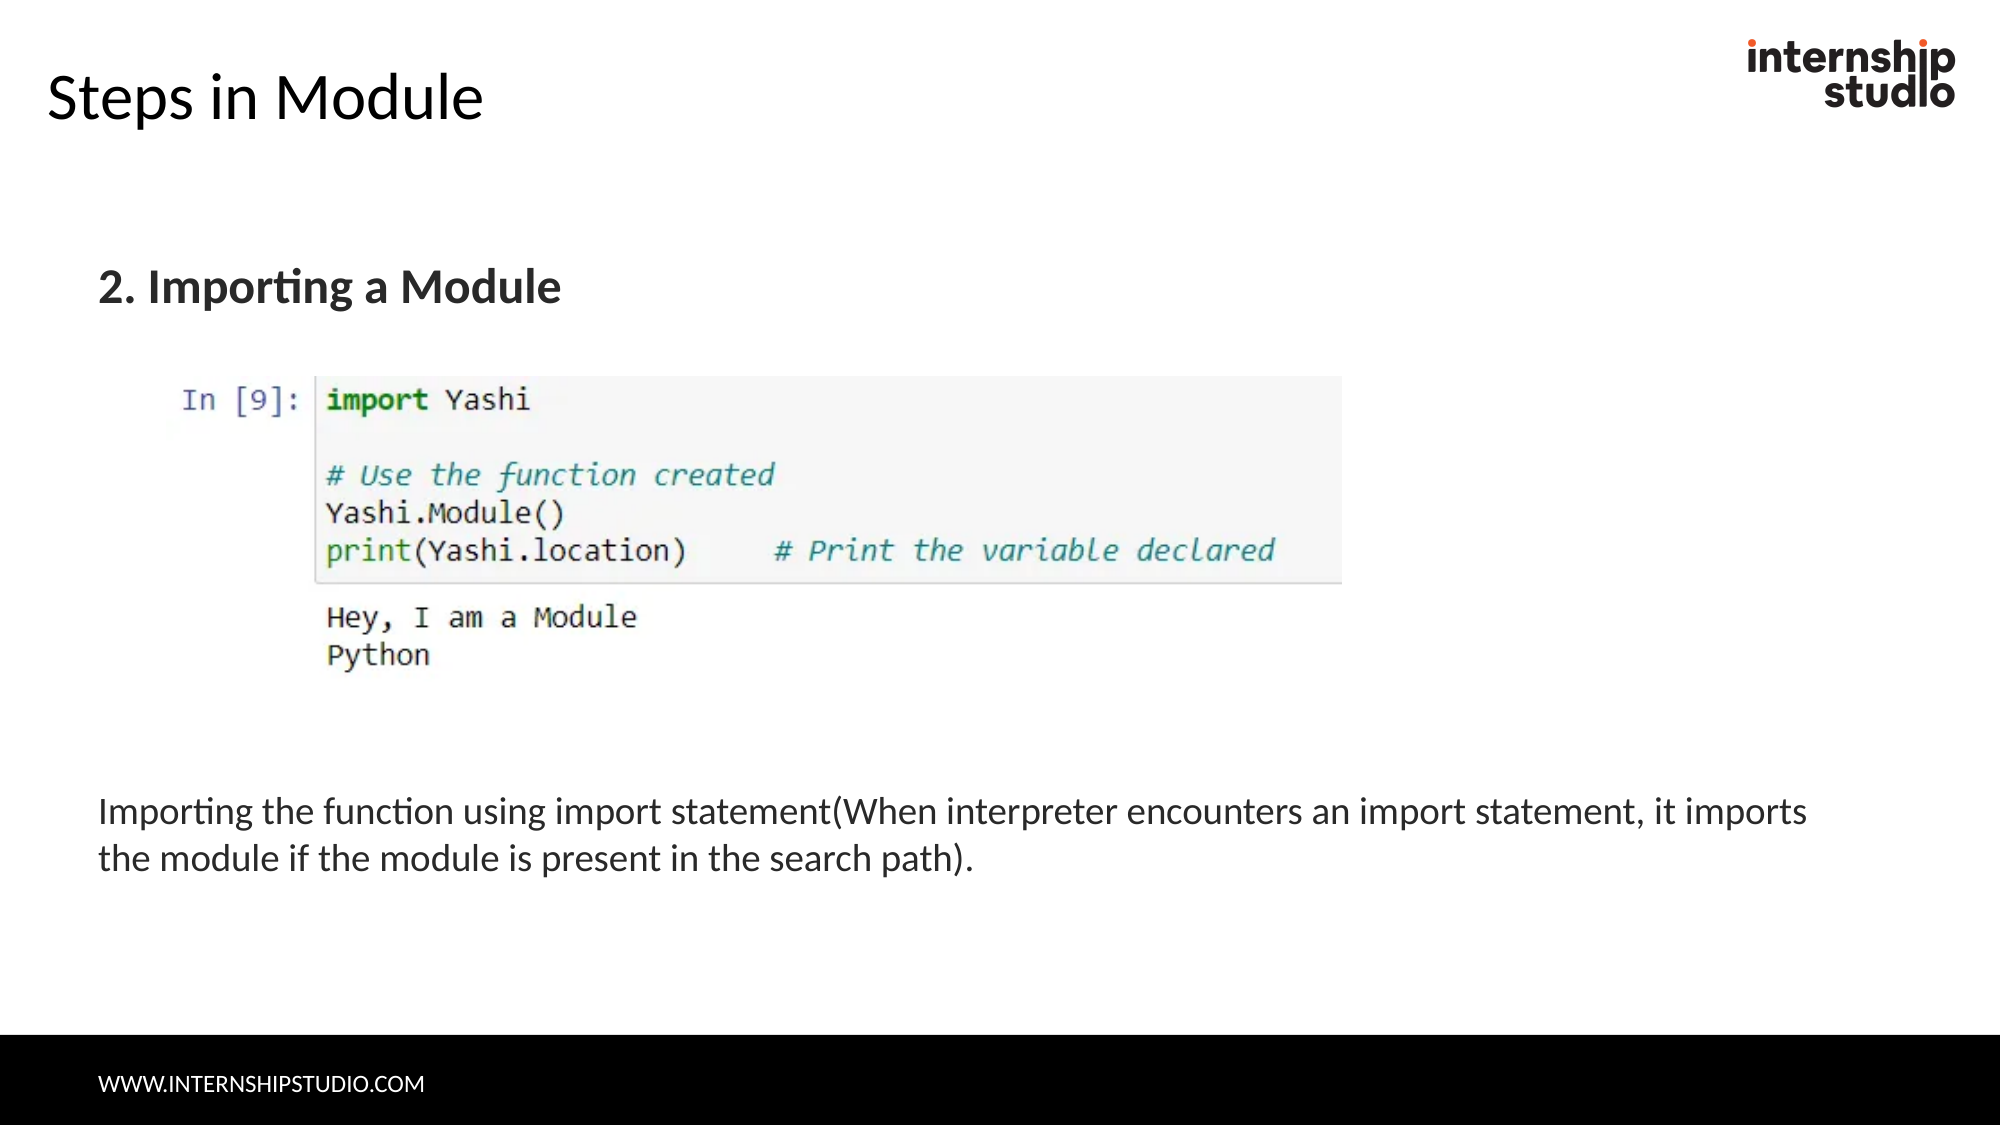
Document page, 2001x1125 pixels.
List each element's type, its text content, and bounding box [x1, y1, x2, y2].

picture [1718, 26, 1963, 118]
picture [166, 376, 1342, 687]
text_box Steps in Module [33, 45, 1309, 141]
text_box 2. Importing a Module [83, 245, 1084, 321]
text_box WWW.INTERNSHIPSTUDIO.COM [83, 1059, 550, 1105]
text_box [0, 1034, 2000, 1125]
text_box Importing the function using import statement(When interpreter encounters an import statement, it imports the module if the module is present in the search path). [83, 778, 1867, 917]
